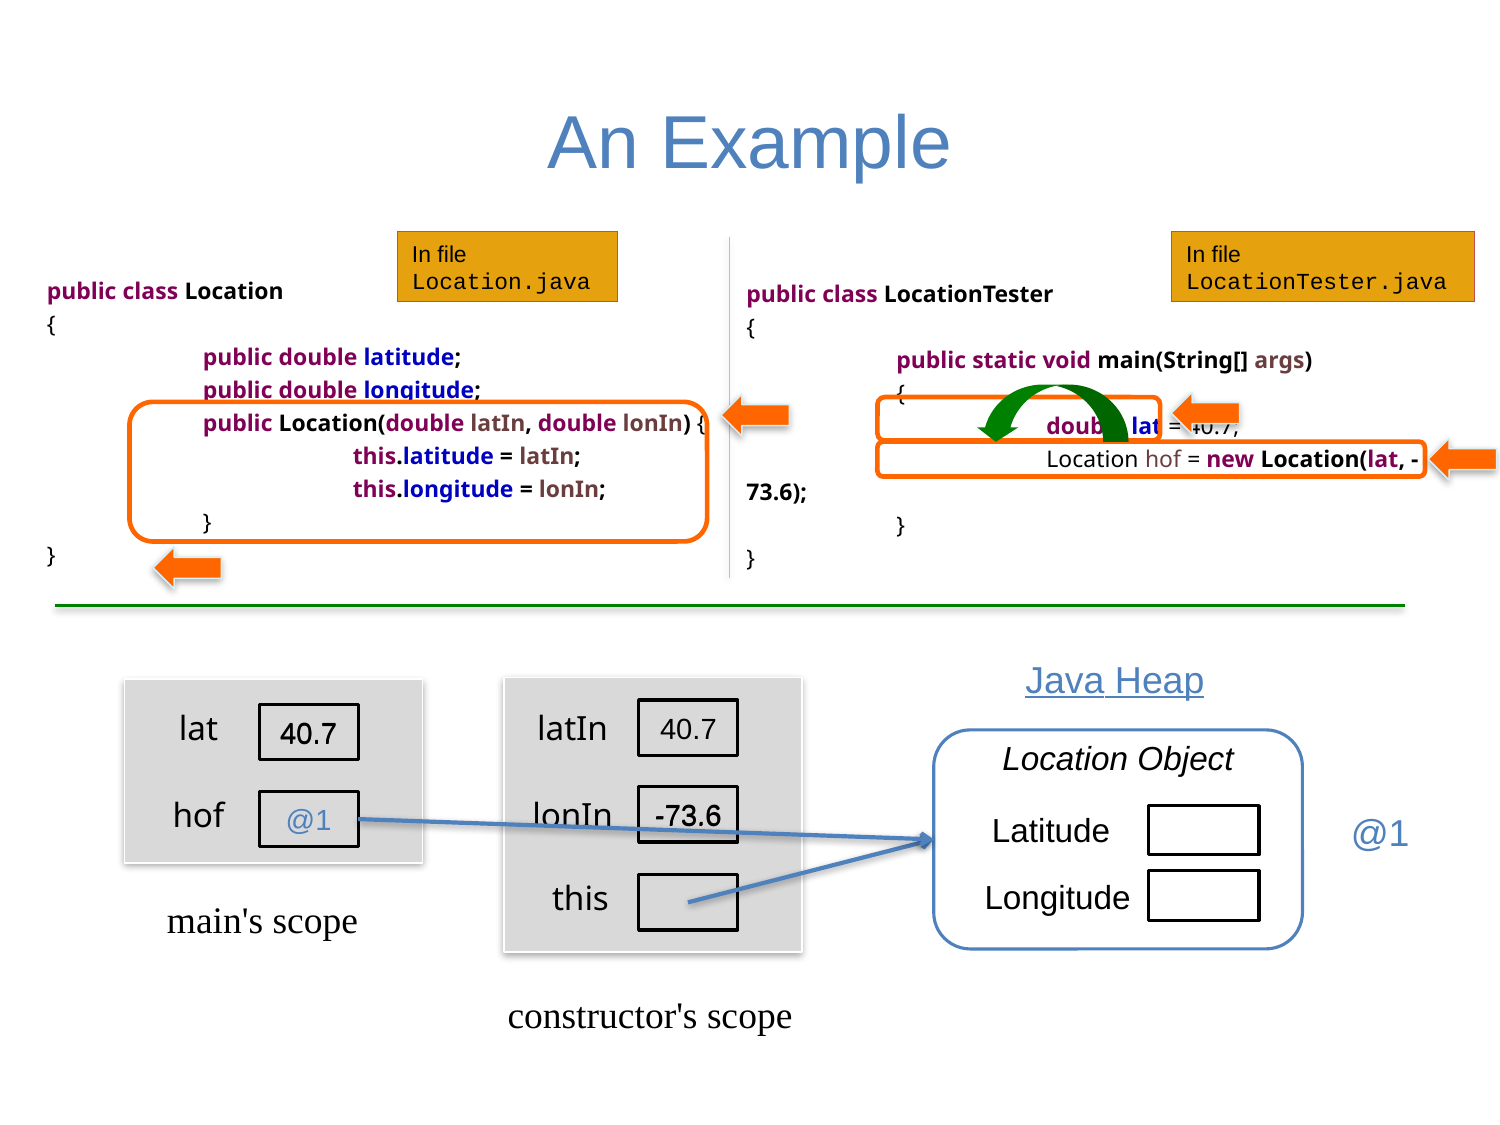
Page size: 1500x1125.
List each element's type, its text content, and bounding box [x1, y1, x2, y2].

text_box 40.7 [257, 703, 360, 762]
text_box 40.7 [637, 698, 740, 757]
text_box [1170, 391, 1241, 435]
text_box hof [157, 786, 240, 842]
text_box [1006, 394, 1100, 439]
text_box [124, 678, 423, 864]
text_box [503, 848, 803, 953]
text_box Latitude [977, 802, 1126, 857]
text_box [127, 399, 710, 544]
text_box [357, 818, 934, 840]
text_box In file LocationTester.java [1171, 231, 1475, 302]
text_box [975, 382, 1131, 444]
text_box public class Location { public double latitude; public double longitude; public Location(double latIn, double lonIn) { this.latitude = latIn; this.longitude = lonIn; } } [32, 263, 723, 576]
text_box Java Heap [1010, 648, 1220, 709]
text_box Location Object [931, 727, 1305, 952]
text_box [875, 394, 1004, 440]
text_box [1107, 394, 1163, 439]
text_box [152, 546, 223, 590]
text_box [720, 410, 724, 420]
text_box this [537, 869, 625, 925]
text_box [1427, 437, 1498, 481]
text_box latIn [522, 699, 624, 755]
text_box @1 [1336, 801, 1425, 862]
text_box lat [164, 699, 234, 755]
text_box main's scope [152, 888, 383, 949]
text_box constructor's scope [492, 983, 817, 1044]
text_box [1147, 869, 1261, 922]
text_box [1147, 804, 1261, 857]
text_box In file Location.java [397, 231, 618, 302]
text_box lonIn [517, 786, 628, 817]
title An Example [75, 45, 1425, 233]
text_box @1 [257, 789, 360, 849]
text_box -73.6 [637, 784, 740, 817]
text_box Longitude [969, 868, 1146, 924]
text_box [734, 393, 791, 437]
text_box [875, 439, 1428, 479]
text_box public class LocationTester { public static void main(String[] args) { double lat = 40.7; Location hof = new Location(lat, -73.6); } } [734, 266, 1463, 579]
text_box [687, 848, 934, 903]
text_box [503, 677, 803, 817]
text_box [637, 872, 740, 932]
